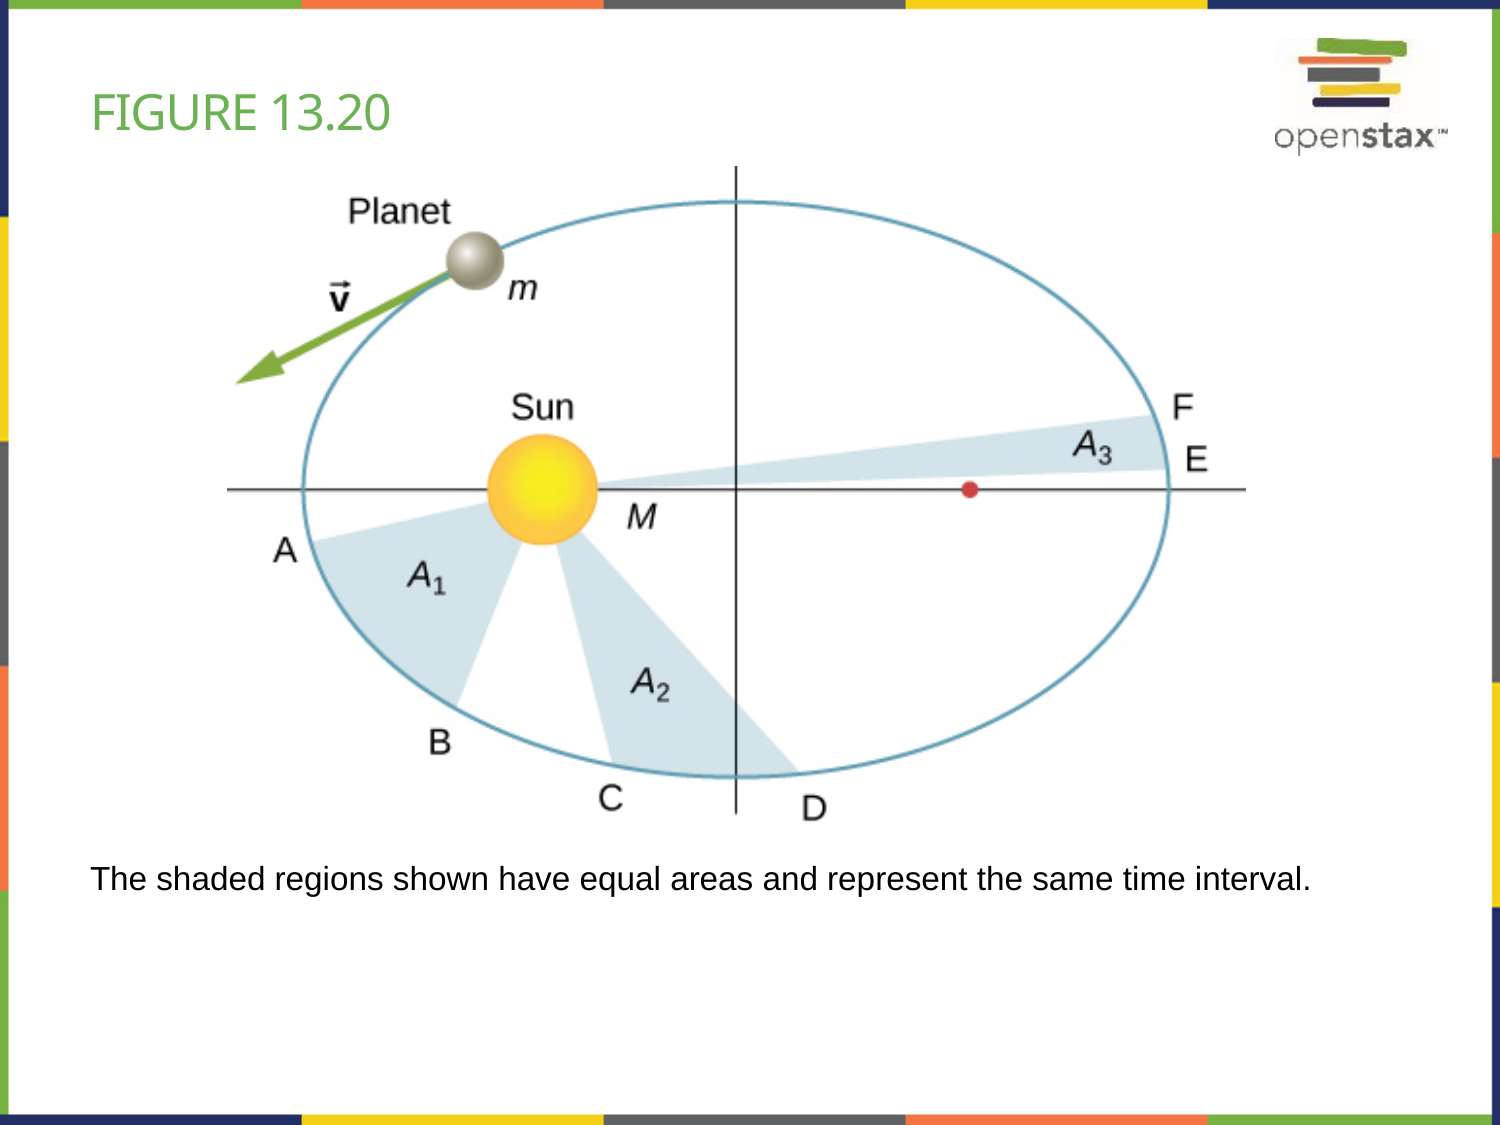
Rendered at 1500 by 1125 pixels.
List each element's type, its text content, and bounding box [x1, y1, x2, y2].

title Figure 13.20 [75, 39, 1274, 148]
list The shaded regions shown have equal areas and represent the same time interval. [75, 849, 1398, 1041]
picture [0, 0, 1500, 1125]
